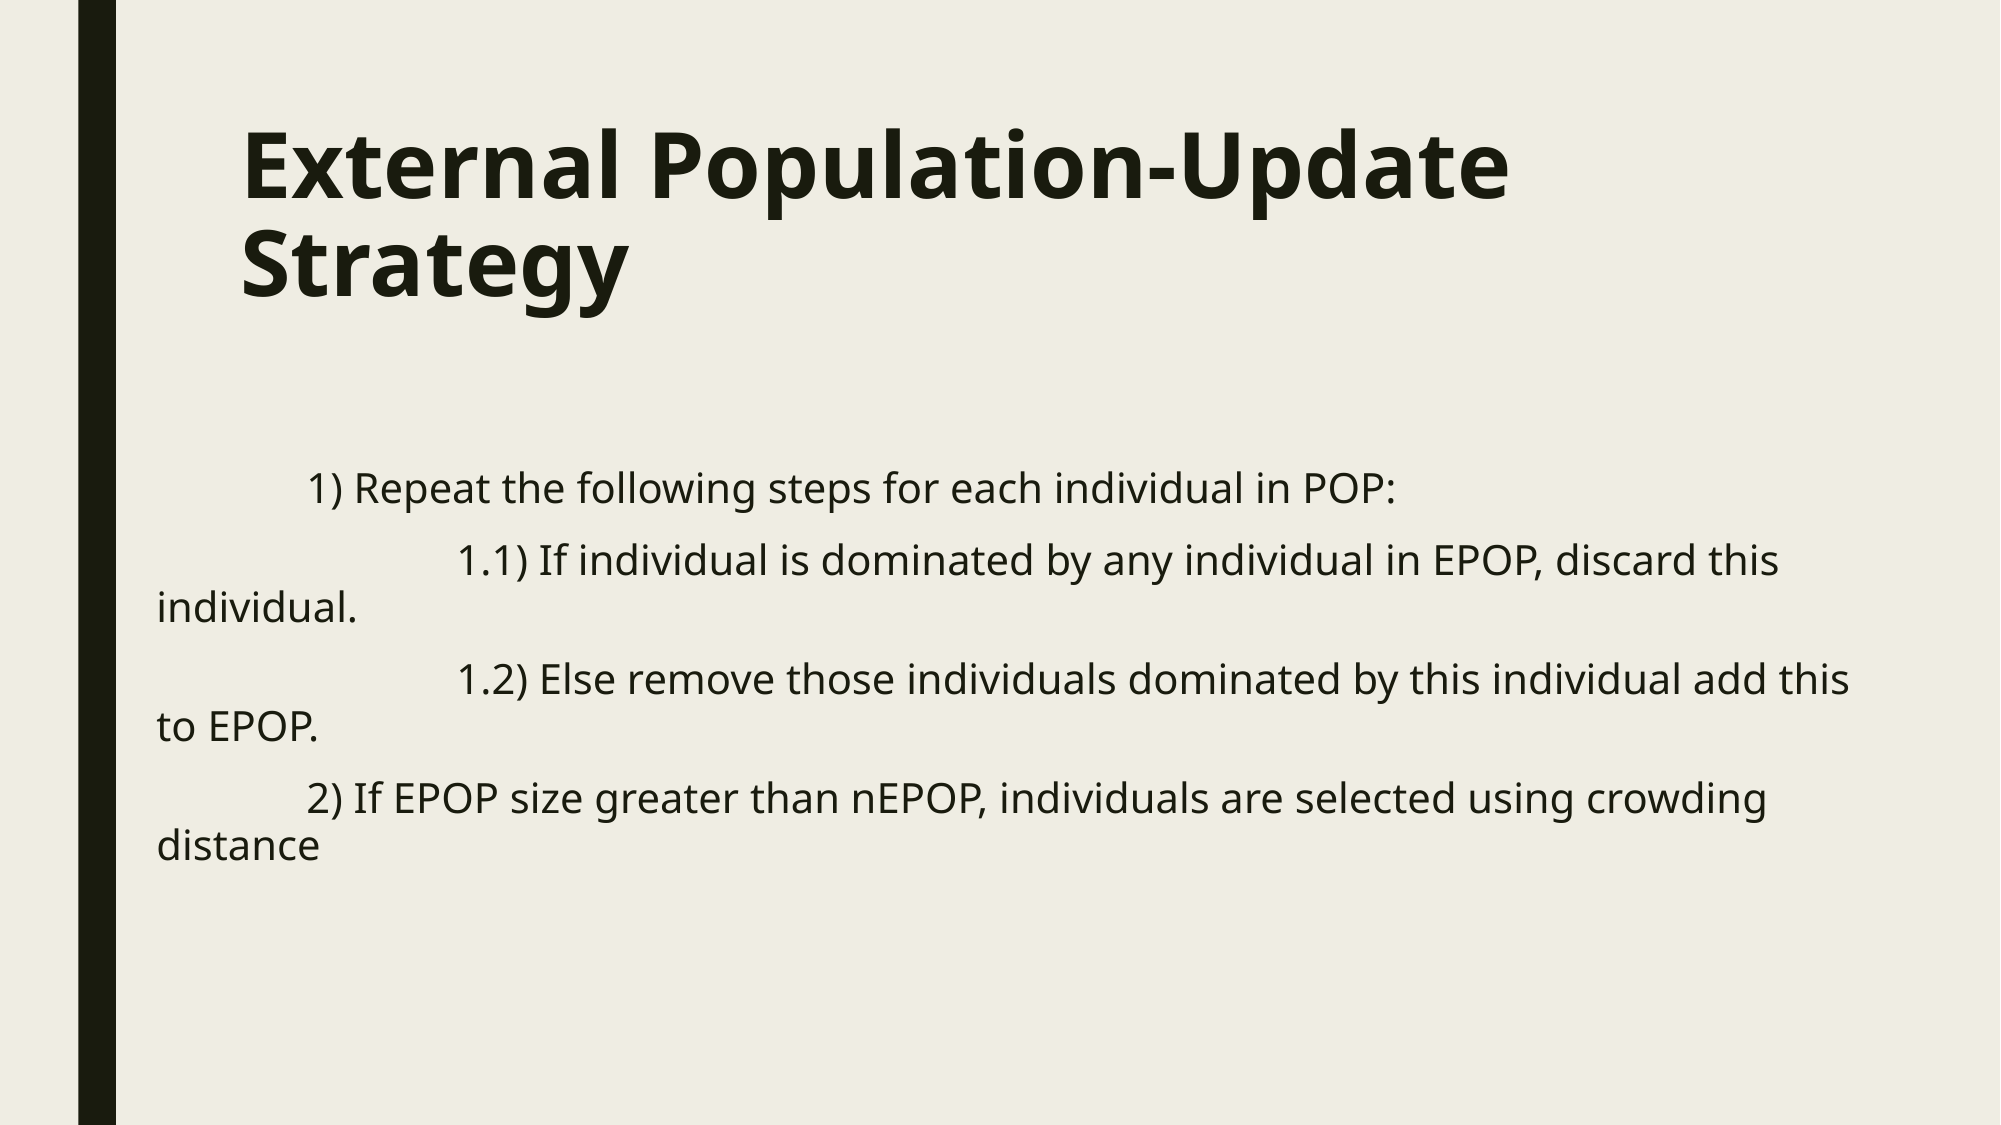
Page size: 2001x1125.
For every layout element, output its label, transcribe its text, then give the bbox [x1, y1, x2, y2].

list 1) Repeat the following steps for each individual in POP: 1.1) If individual is dominated by any individual in EPOP, discard this individual. 1.2) Else remove those individuals dominated by this individual add this to EPOP. 2) If EPOP size greater than nEPOP, individuals are selected using crowding distance [141, 458, 1910, 963]
title External Population-Update Strategy [225, 112, 1800, 357]
